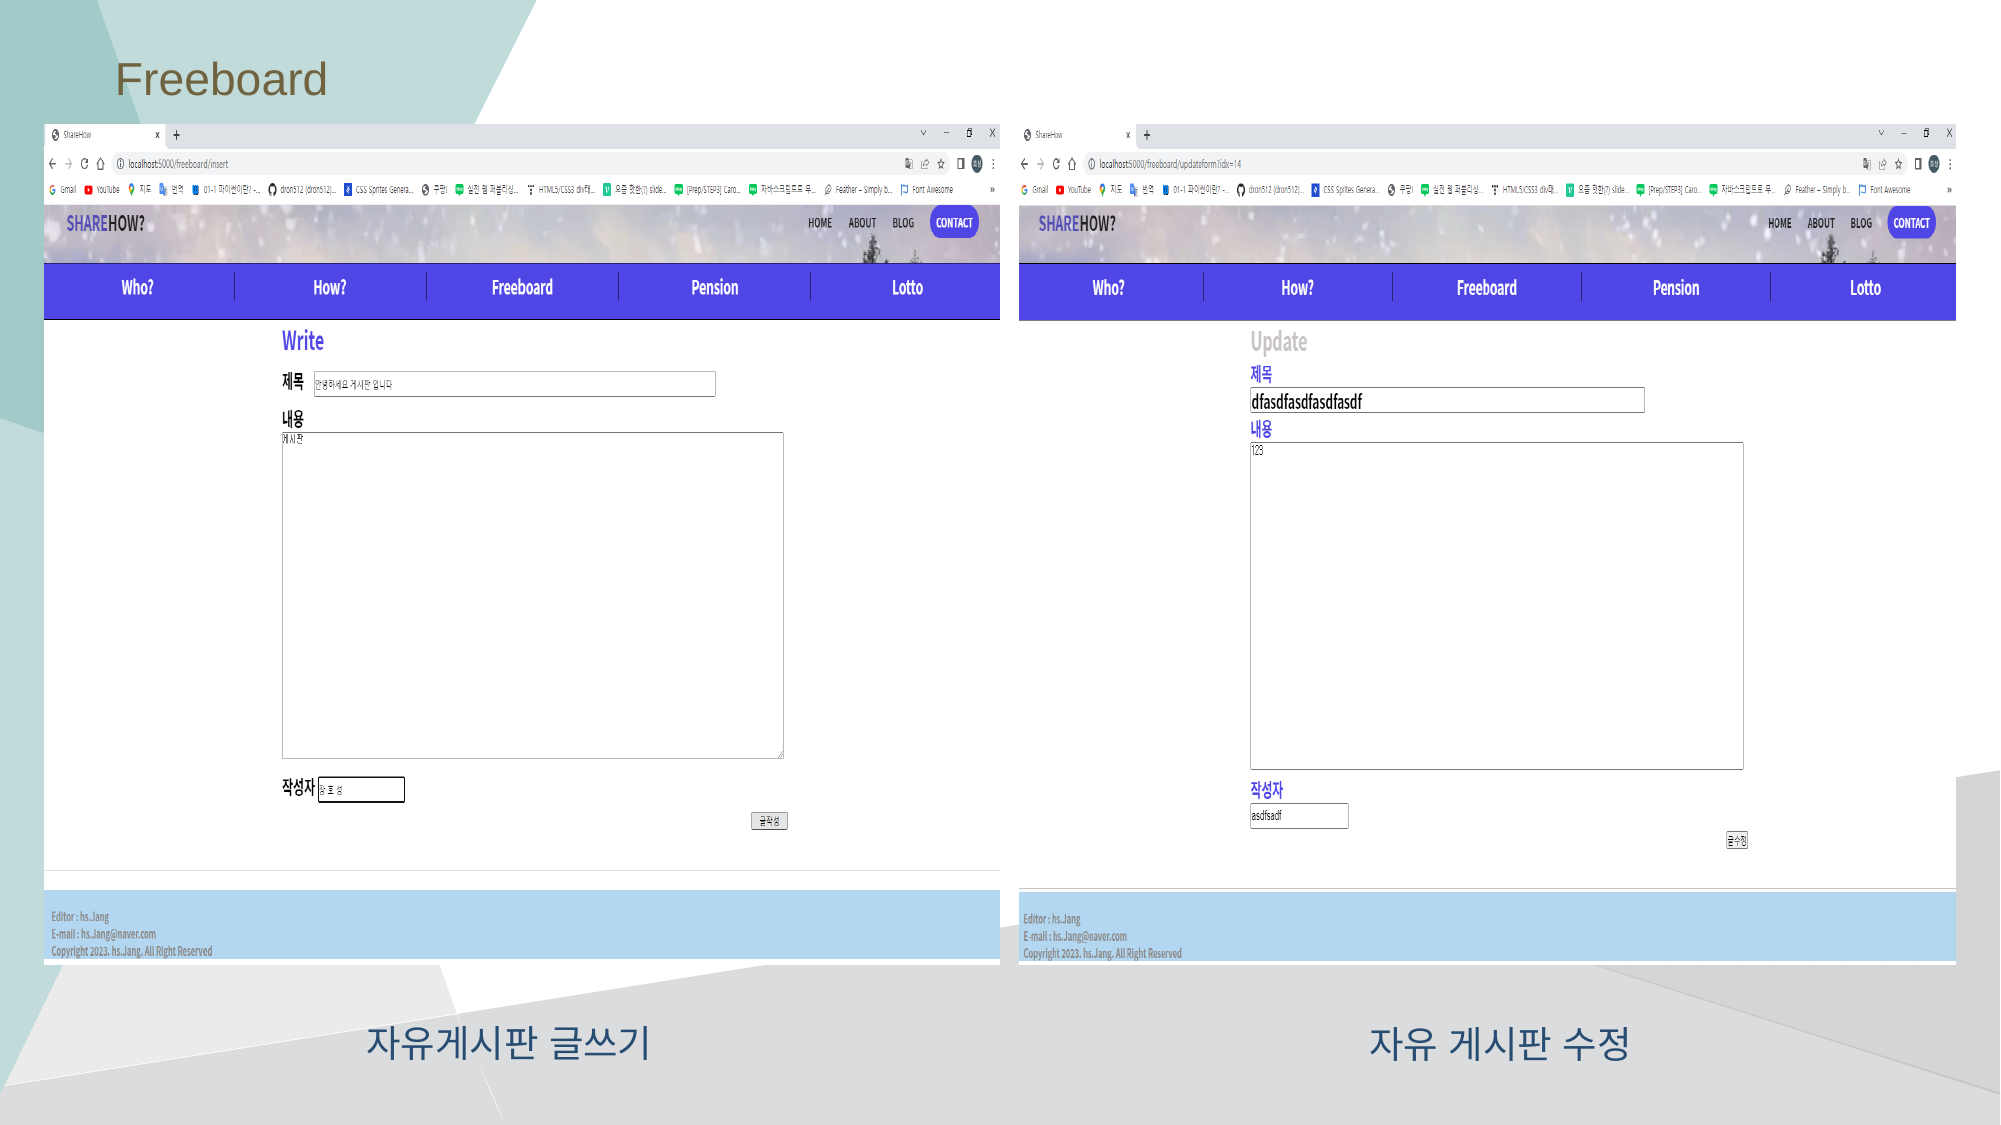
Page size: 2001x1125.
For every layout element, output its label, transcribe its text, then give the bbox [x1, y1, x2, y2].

title Freeboard [99, 30, 1900, 125]
text_box 자유게시판 글쓰기 [106, 1012, 913, 1073]
picture [43, 123, 1001, 965]
picture [1019, 123, 1956, 965]
text_box 자유 게시판 수정 [1097, 1013, 1904, 1074]
